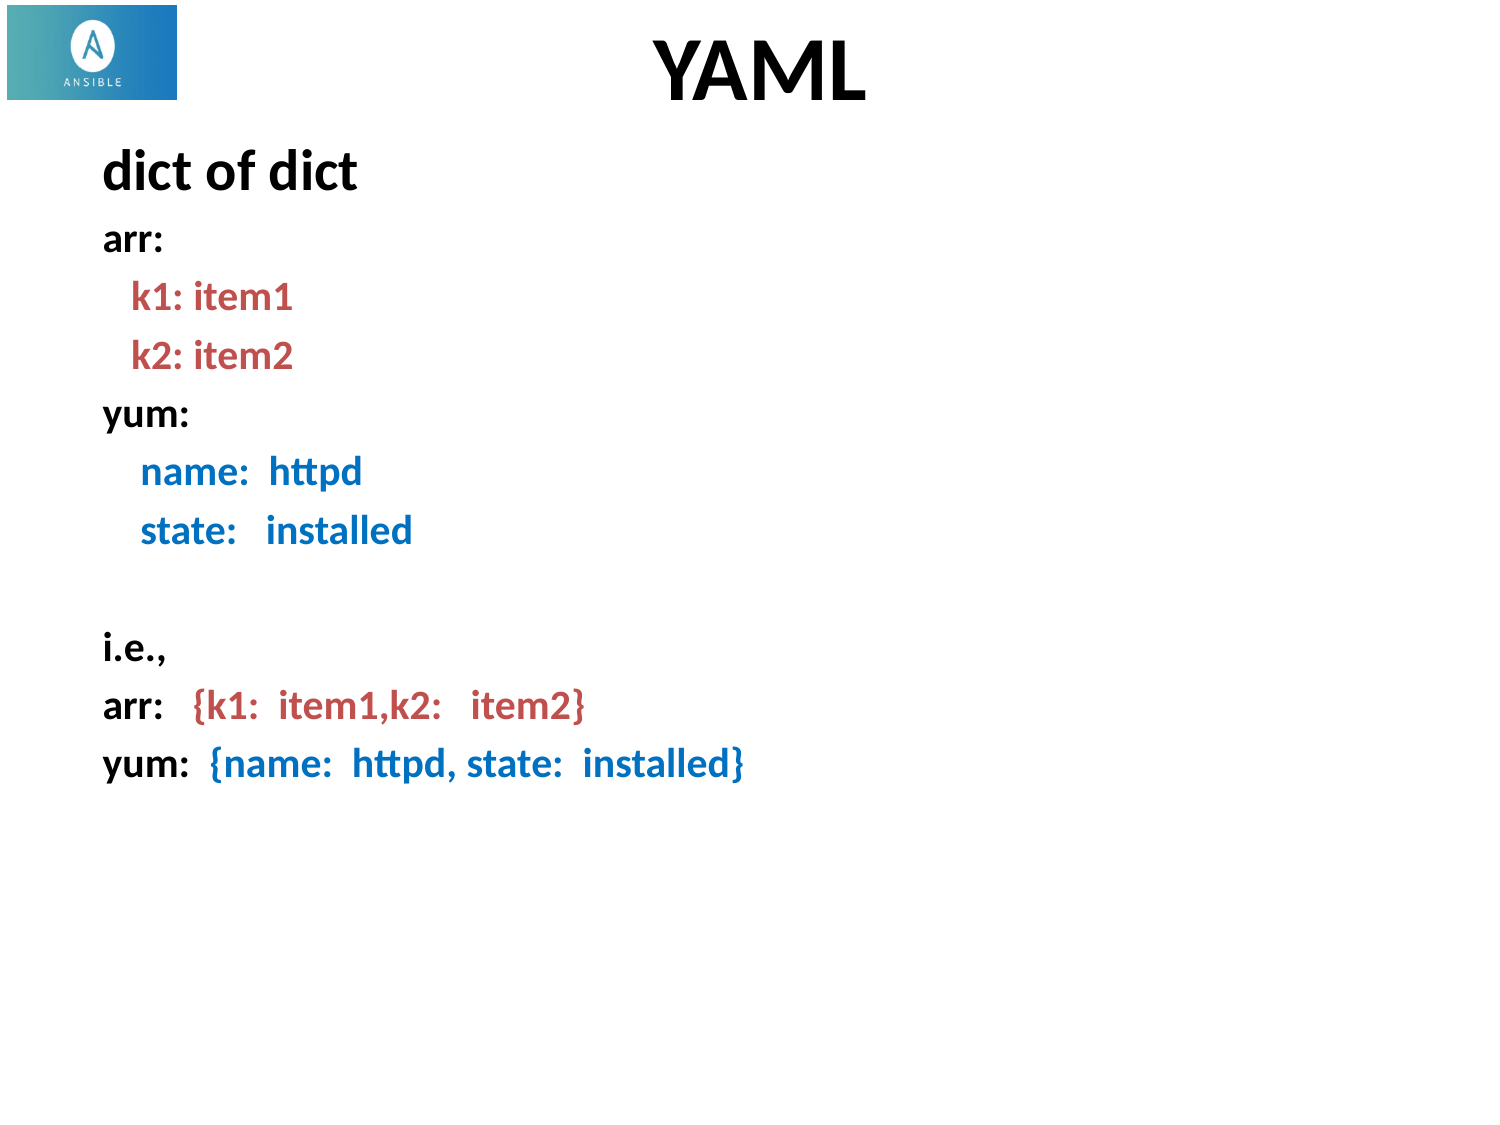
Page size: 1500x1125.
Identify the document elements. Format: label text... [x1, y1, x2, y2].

list dict of dict arr: k1: item1 k2: item2 yum: name: httpd state: installed i.e., arr: {k1: item1,k2: item2} yum: {name: httpd, state: installed} [87, 125, 1438, 868]
picture [6, 4, 177, 101]
title YAML [75, 0, 1425, 128]
